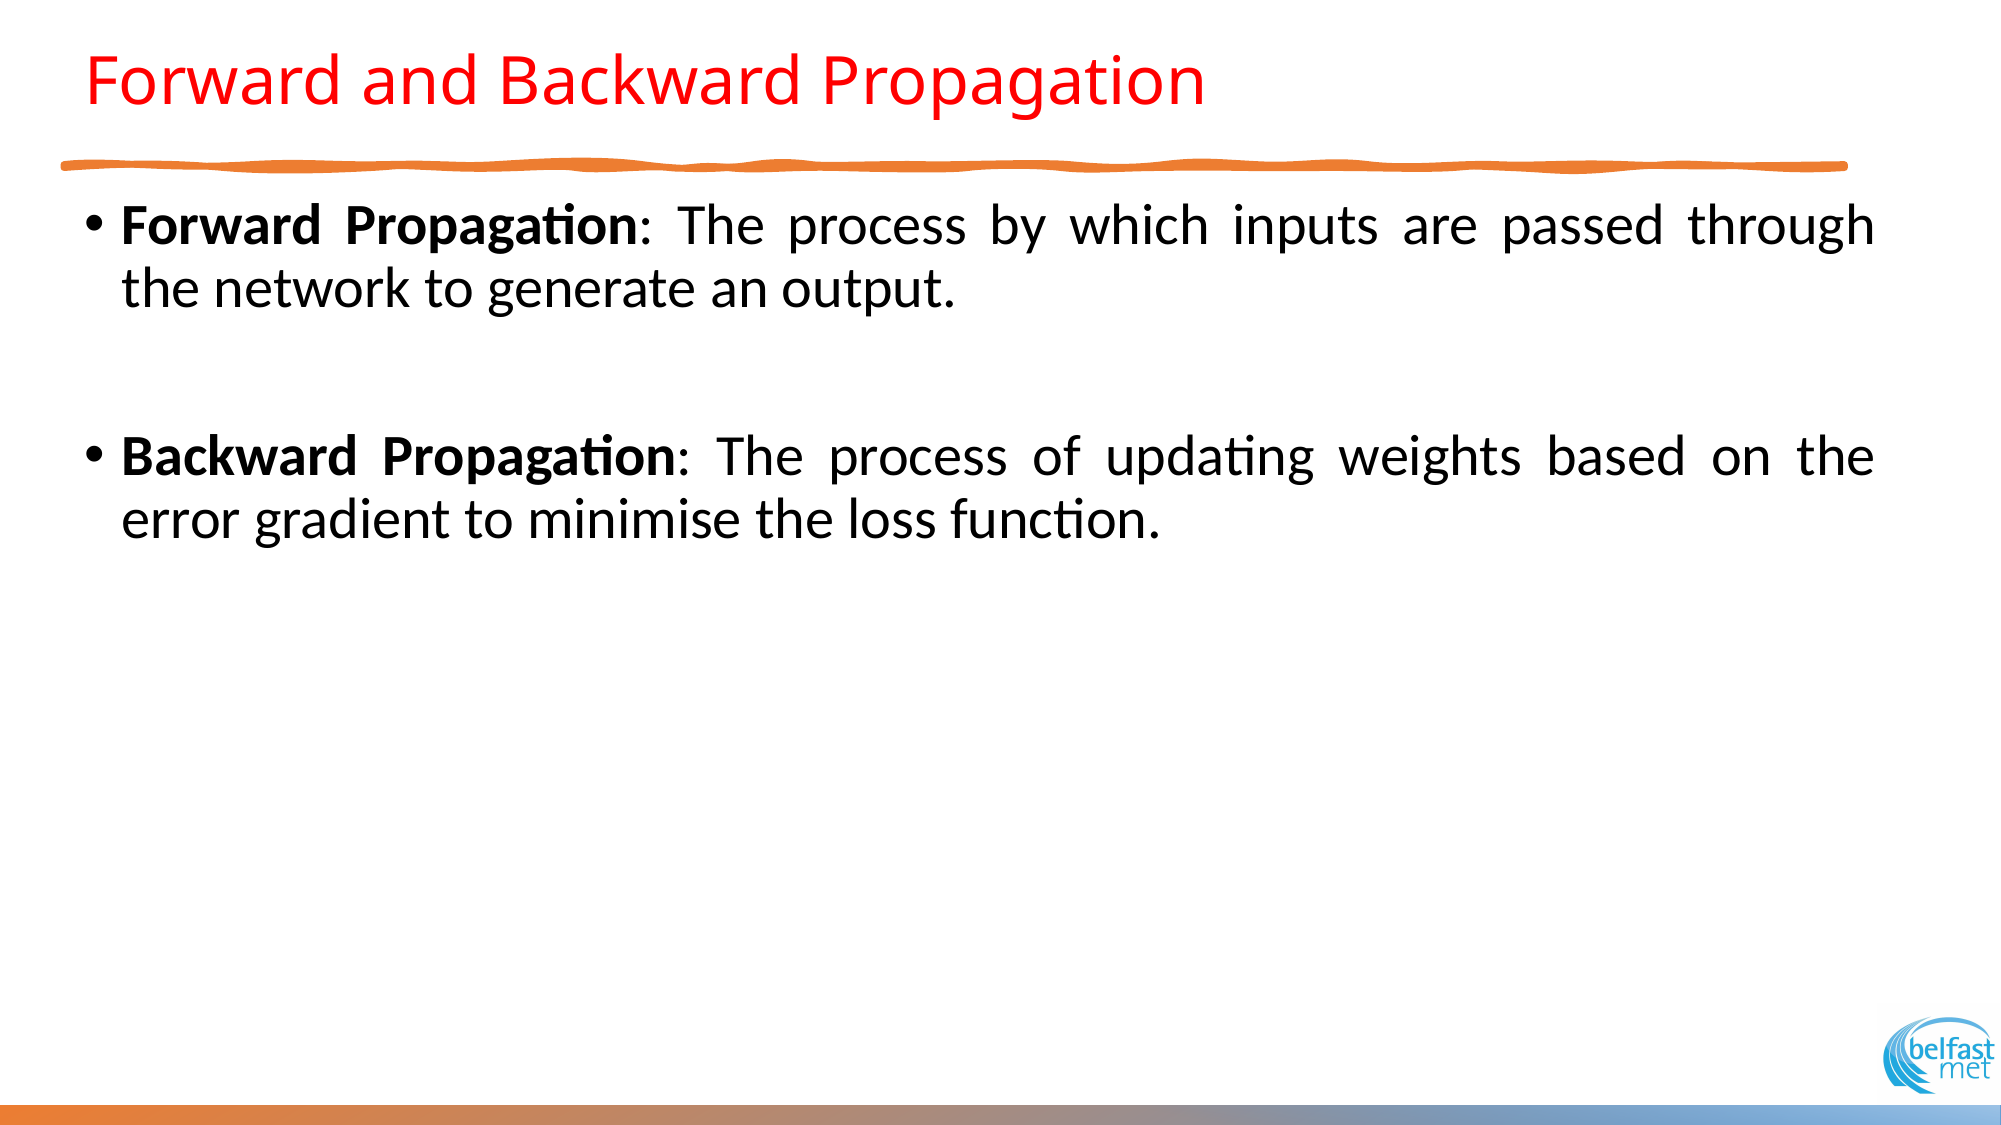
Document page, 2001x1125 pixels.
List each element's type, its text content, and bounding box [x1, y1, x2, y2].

list Forward Propagation: The process by which inputs are passed through the network to generate an output. Backward Propagation: The process of updating weights based on the error gradient to minimise the loss function. [69, 187, 1892, 1041]
title Forward and Backward Propagation [69, 21, 1829, 146]
picture [1877, 1003, 2000, 1105]
